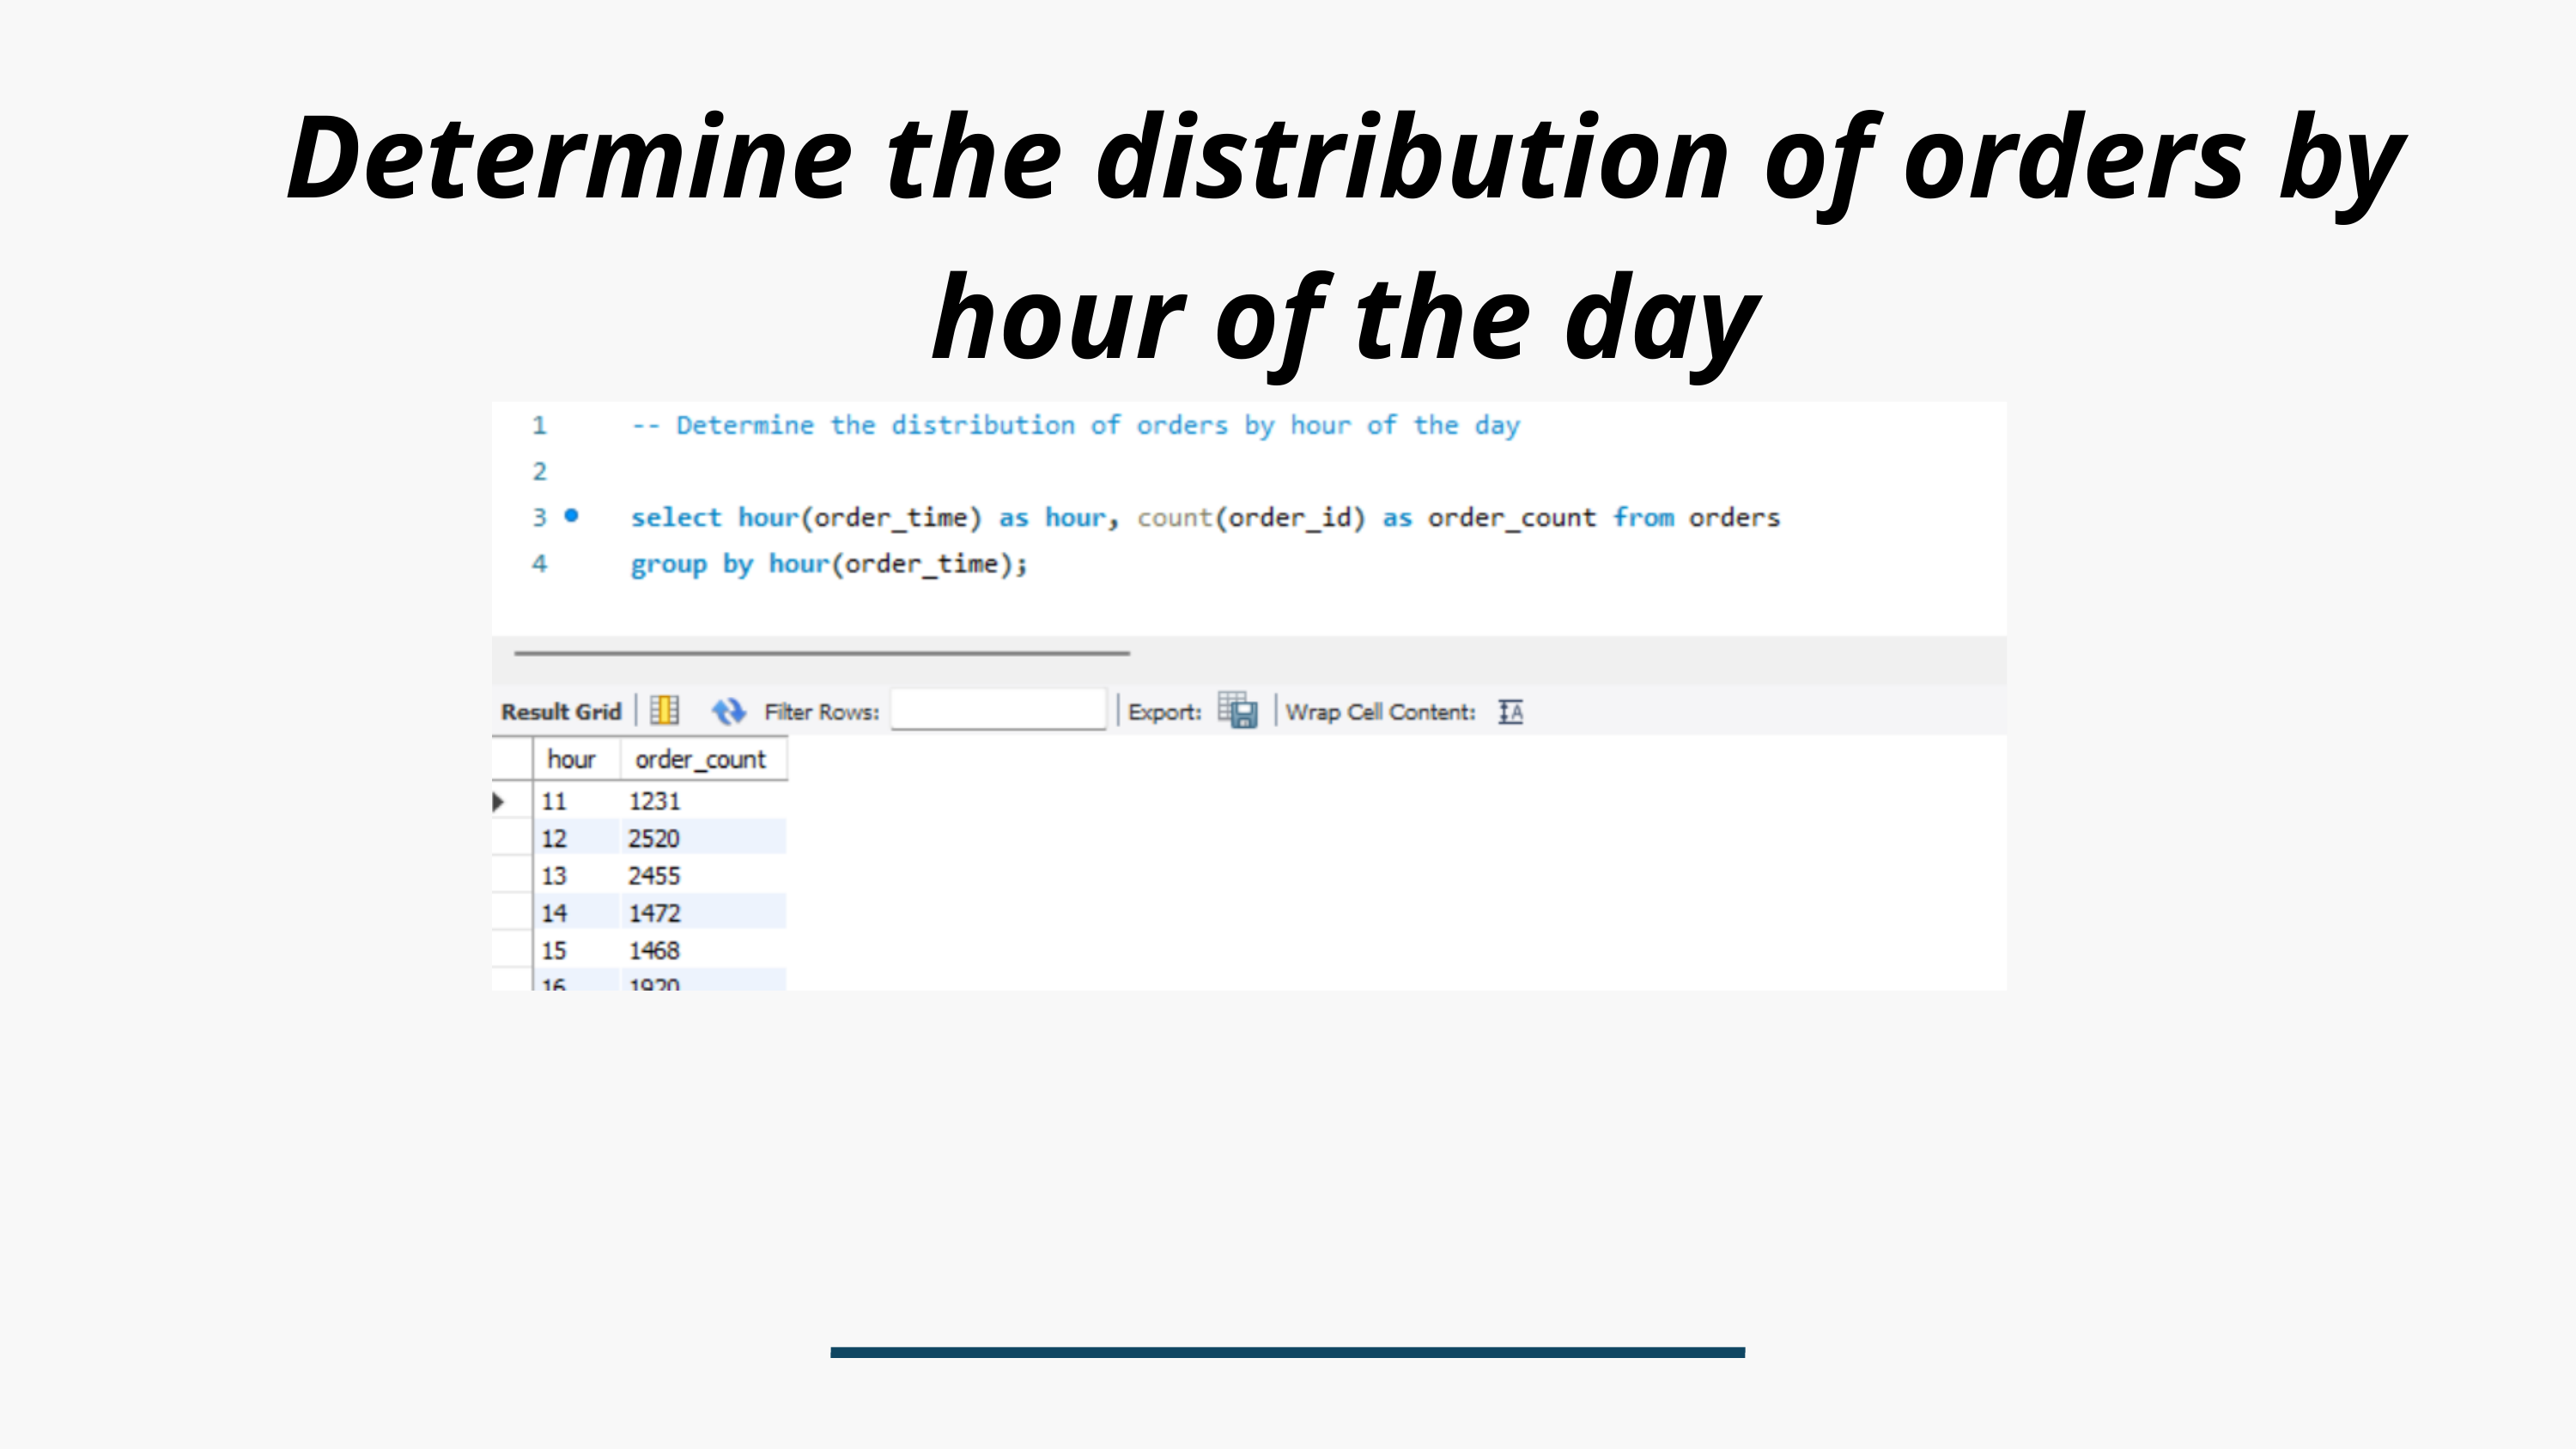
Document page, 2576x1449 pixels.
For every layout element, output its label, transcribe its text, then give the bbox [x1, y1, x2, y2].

text_box [492, 402, 2008, 991]
text_box Determine the distribution of orders by hour of the day [144, 60, 2544, 381]
